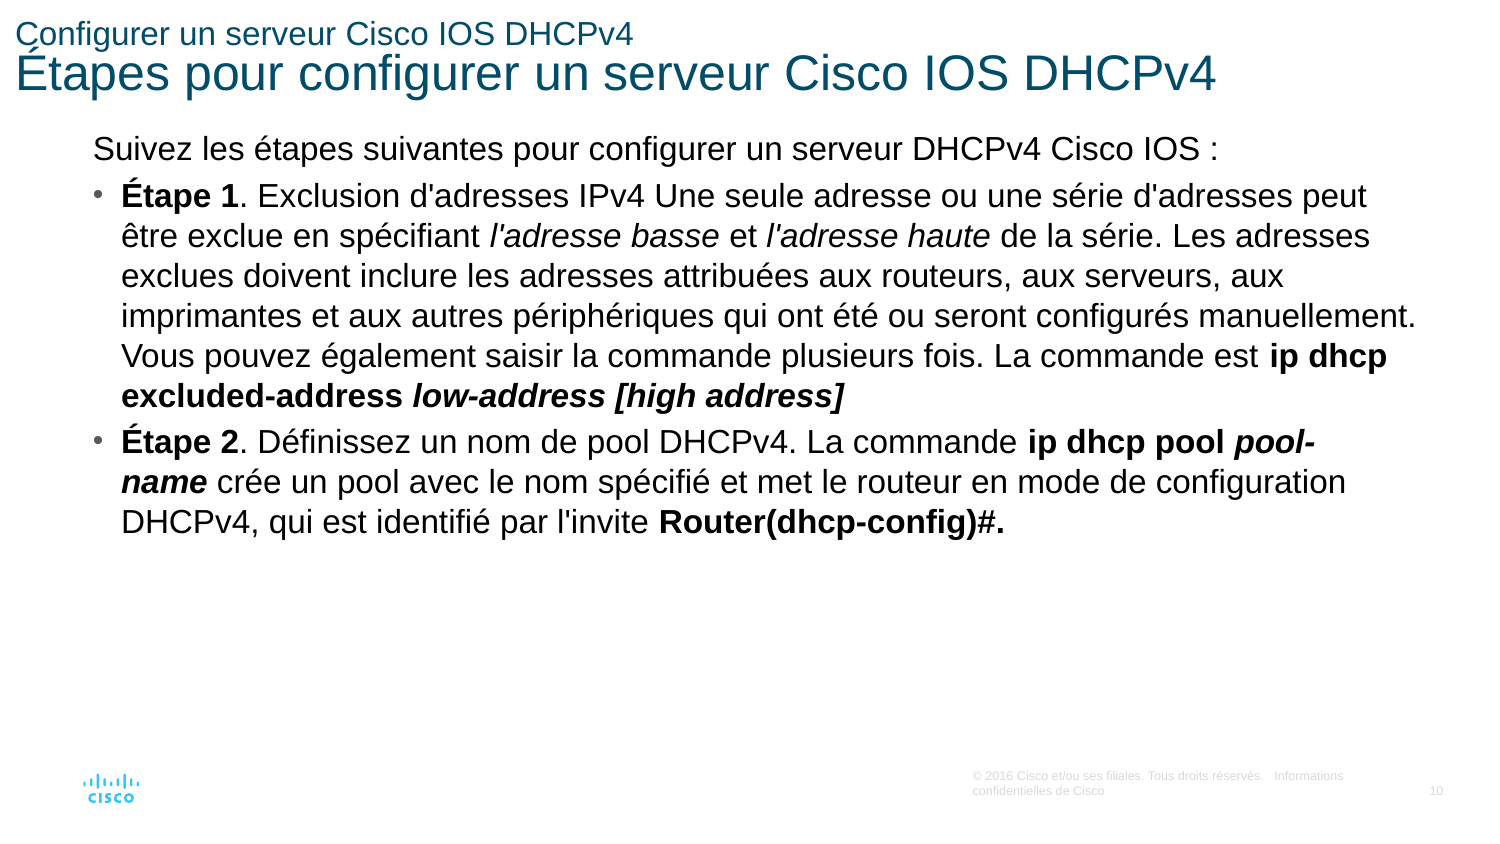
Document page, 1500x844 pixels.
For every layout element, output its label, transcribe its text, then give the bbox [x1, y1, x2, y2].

title Configurer un serveur Cisco IOS DHCPv4 Étapes pour configurer un serveur Cisco IOS DHCPv4 [0, 0, 1369, 121]
list Suivez les étapes suivantes pour configurer un serveur DHCPv4 Cisco IOS : Étape 1. Exclusion d'adresses IPv4 Une seule adresse ou une série d'adresses peut être exclue en spécifiant l'adresse basse et l'adresse haute de la série. Les adresses exclues doivent inclure les adresses attribuées aux routeurs, aux serveurs, aux imprimantes et aux autres périphériques qui ont été ou seront configurés manuellement. Vous pouvez également saisir la commande plusieurs fois. La commande est ip dhcp excluded-address low-address [high address] Étape 2. Définissez un nom de pool DHCPv4. La commande ip dhcp pool pool-name crée un pool avec le nom spécifié et met le routeur en mode de configuration DHCPv4, qui est identifié par l'invite Router(dhcp-config)#. [77, 120, 1437, 726]
